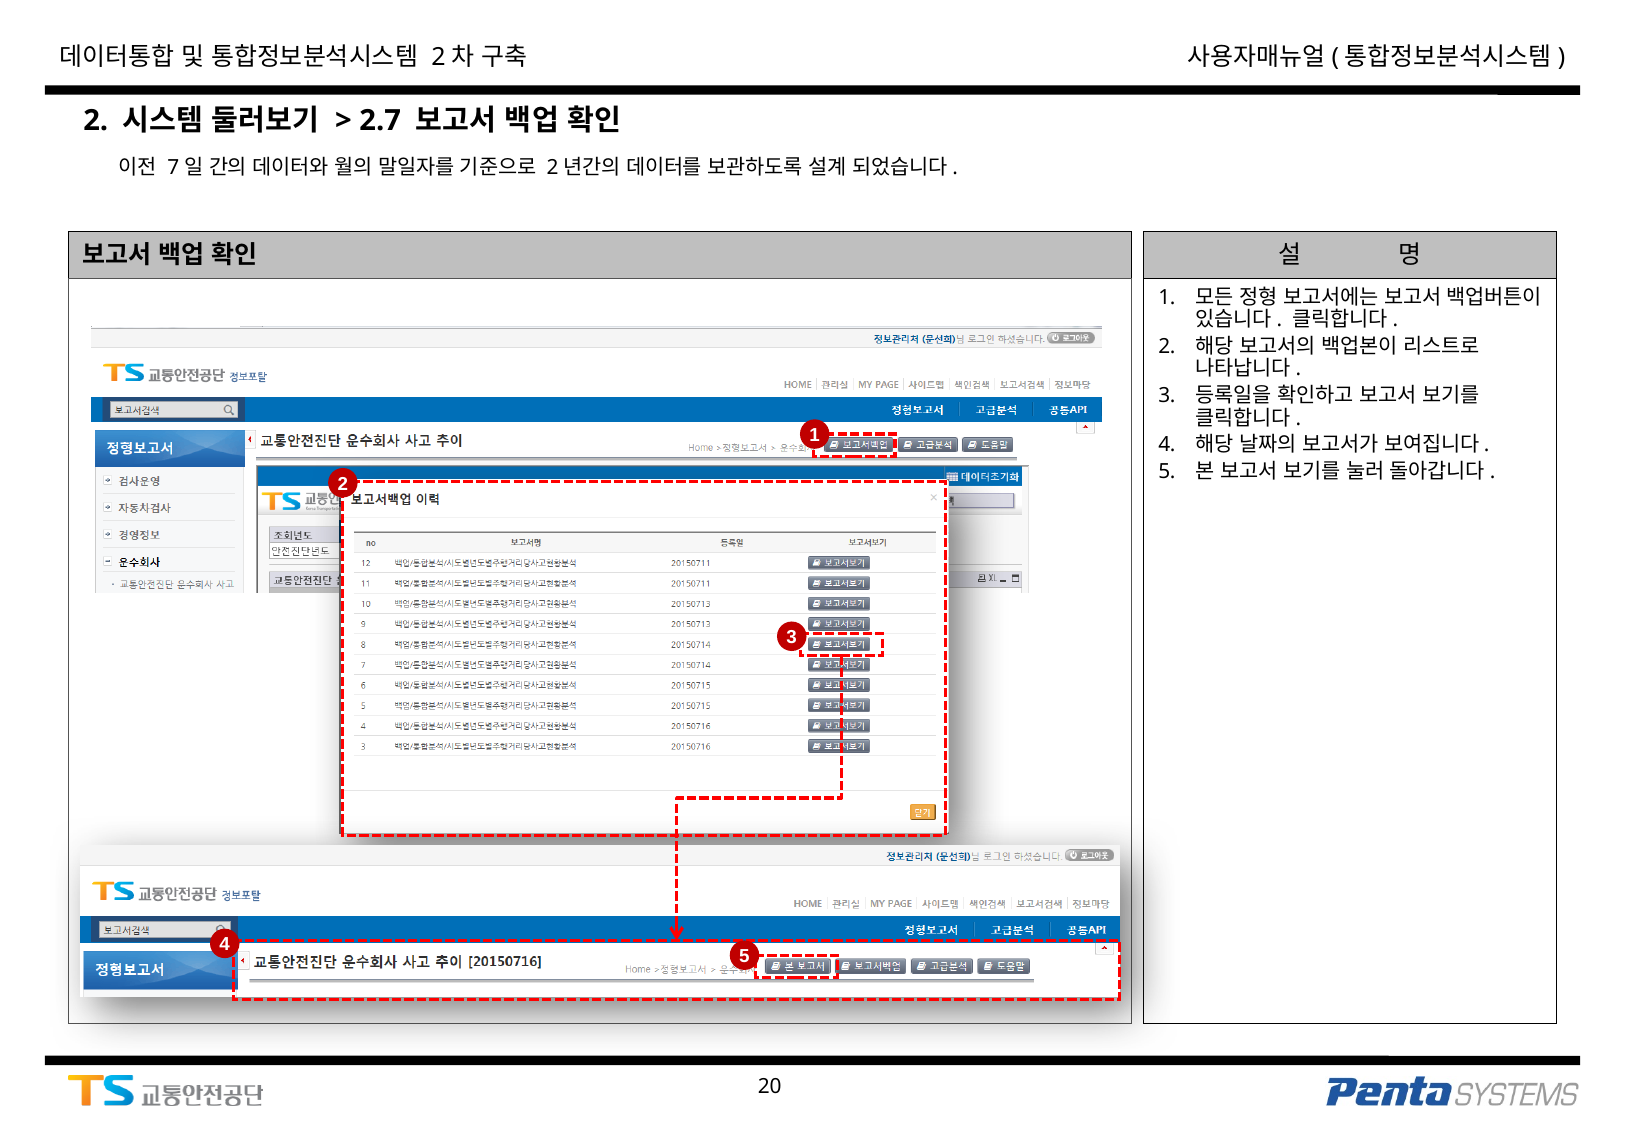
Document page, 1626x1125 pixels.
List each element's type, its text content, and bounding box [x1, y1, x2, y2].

text_box 설 명 [1143, 232, 1557, 278]
text_box 이전 7일 간의 데이터와 월의 말일자를 기준으로 2년간의 데이터를 보관하도록 설계 되었습니다. [103, 148, 1557, 232]
picture [113, 1075, 263, 1106]
picture [68, 1075, 124, 1106]
list [68, 1012, 75, 1024]
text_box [616, 715, 902, 881]
text_box 보고서 백업 확인 [68, 231, 1132, 278]
picture [80, 845, 1120, 997]
list 모든 정형 보고서에는 보고서 백업버튼이 있습니다. 클릭합니다. 해당 보고서의 백업본이 리스트로 나타납니다. 등록일을 확인하고 보고서 보기를 클릭합니다. 해당 날짜의 보고서가 보여집니다. 본 보고서 보기를 눌러 돌아갑니다. [1143, 278, 1557, 1024]
text_box [233, 991, 1121, 1000]
title 2. 시스템 둘러보기 > 2.7 보고서 백업 확인 [68, 93, 1534, 149]
list [68, 278, 1132, 861]
picture [91, 326, 1102, 834]
picture [1325, 1076, 1579, 1106]
